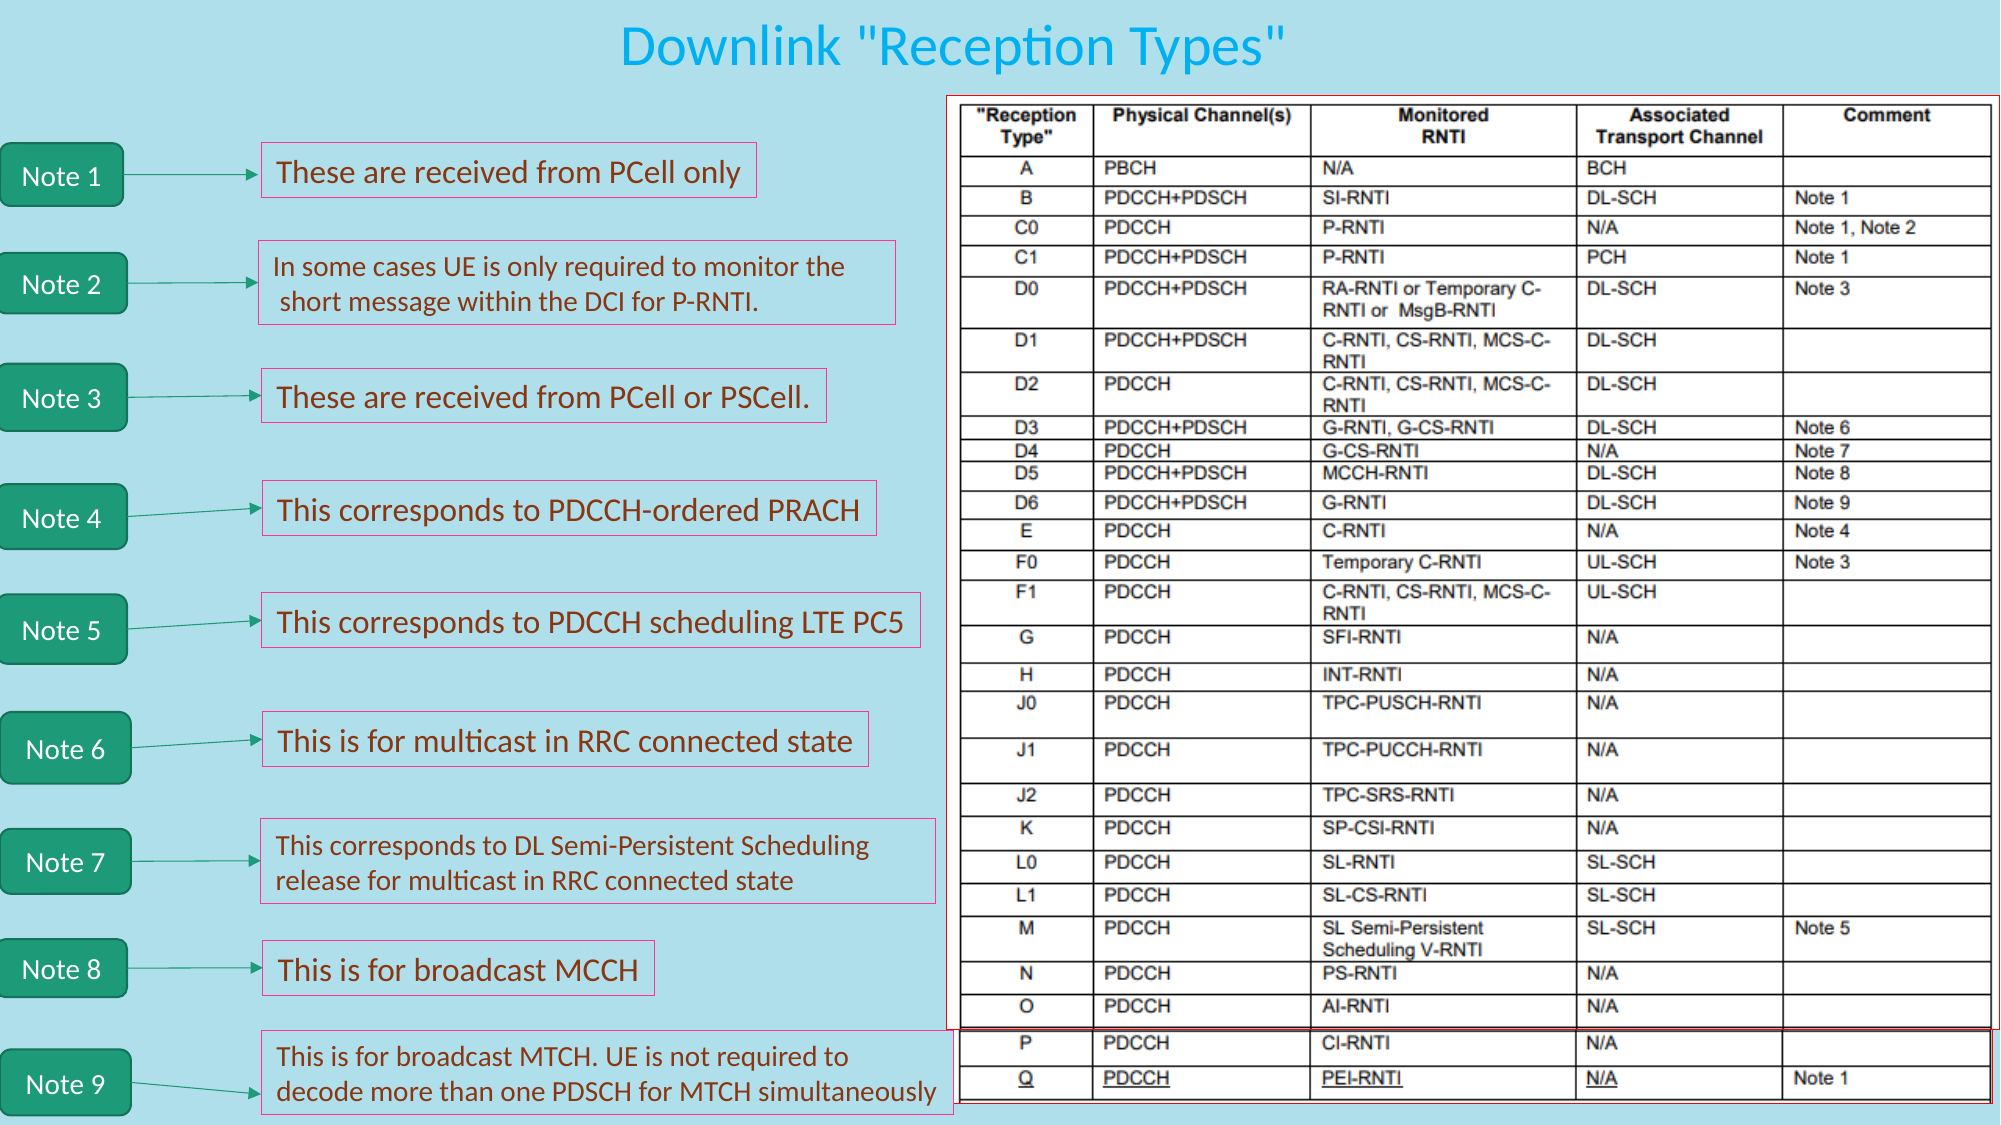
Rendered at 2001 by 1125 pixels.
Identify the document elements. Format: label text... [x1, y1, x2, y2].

text_box This is for broadcast MCCH [262, 940, 655, 996]
text_box This corresponds to DL Semi-Persistent Scheduling release for multicast in RRC connected state [260, 818, 936, 904]
text_box Note 2 [0, 251, 129, 315]
text_box This corresponds to PDCCH scheduling LTE PC5 [261, 592, 921, 648]
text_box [126, 620, 259, 630]
text_box These are received from PCell only [261, 142, 757, 198]
text_box In some cases UE is only required to monitor the short message within the DCI for P-RNTI. [258, 240, 896, 325]
text_box Note 7 [0, 827, 132, 895]
text_box Downlink "Reception Types" [605, 0, 1302, 85]
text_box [130, 1082, 261, 1095]
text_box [126, 508, 259, 517]
text_box Note 6 [0, 710, 132, 785]
text_box This is for multicast in RRC connected state [262, 711, 869, 767]
picture [946, 95, 2000, 1104]
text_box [130, 739, 259, 748]
text_box Note 8 [0, 938, 129, 999]
text_box Note 9 [0, 1048, 132, 1117]
text_box This corresponds to PDCCH-ordered PRACH [262, 480, 877, 536]
text_box Note 4 [0, 483, 129, 551]
text_box This is for broadcast MTCH. UE is not required to decode more than one PDSCH for MTCH simultaneously [261, 1030, 954, 1115]
text_box Note 1 [0, 142, 125, 207]
text_box Note 3 [0, 362, 129, 432]
text_box Note 5 [0, 593, 129, 665]
text_box These are received from PCell or PSCell. [261, 368, 827, 423]
